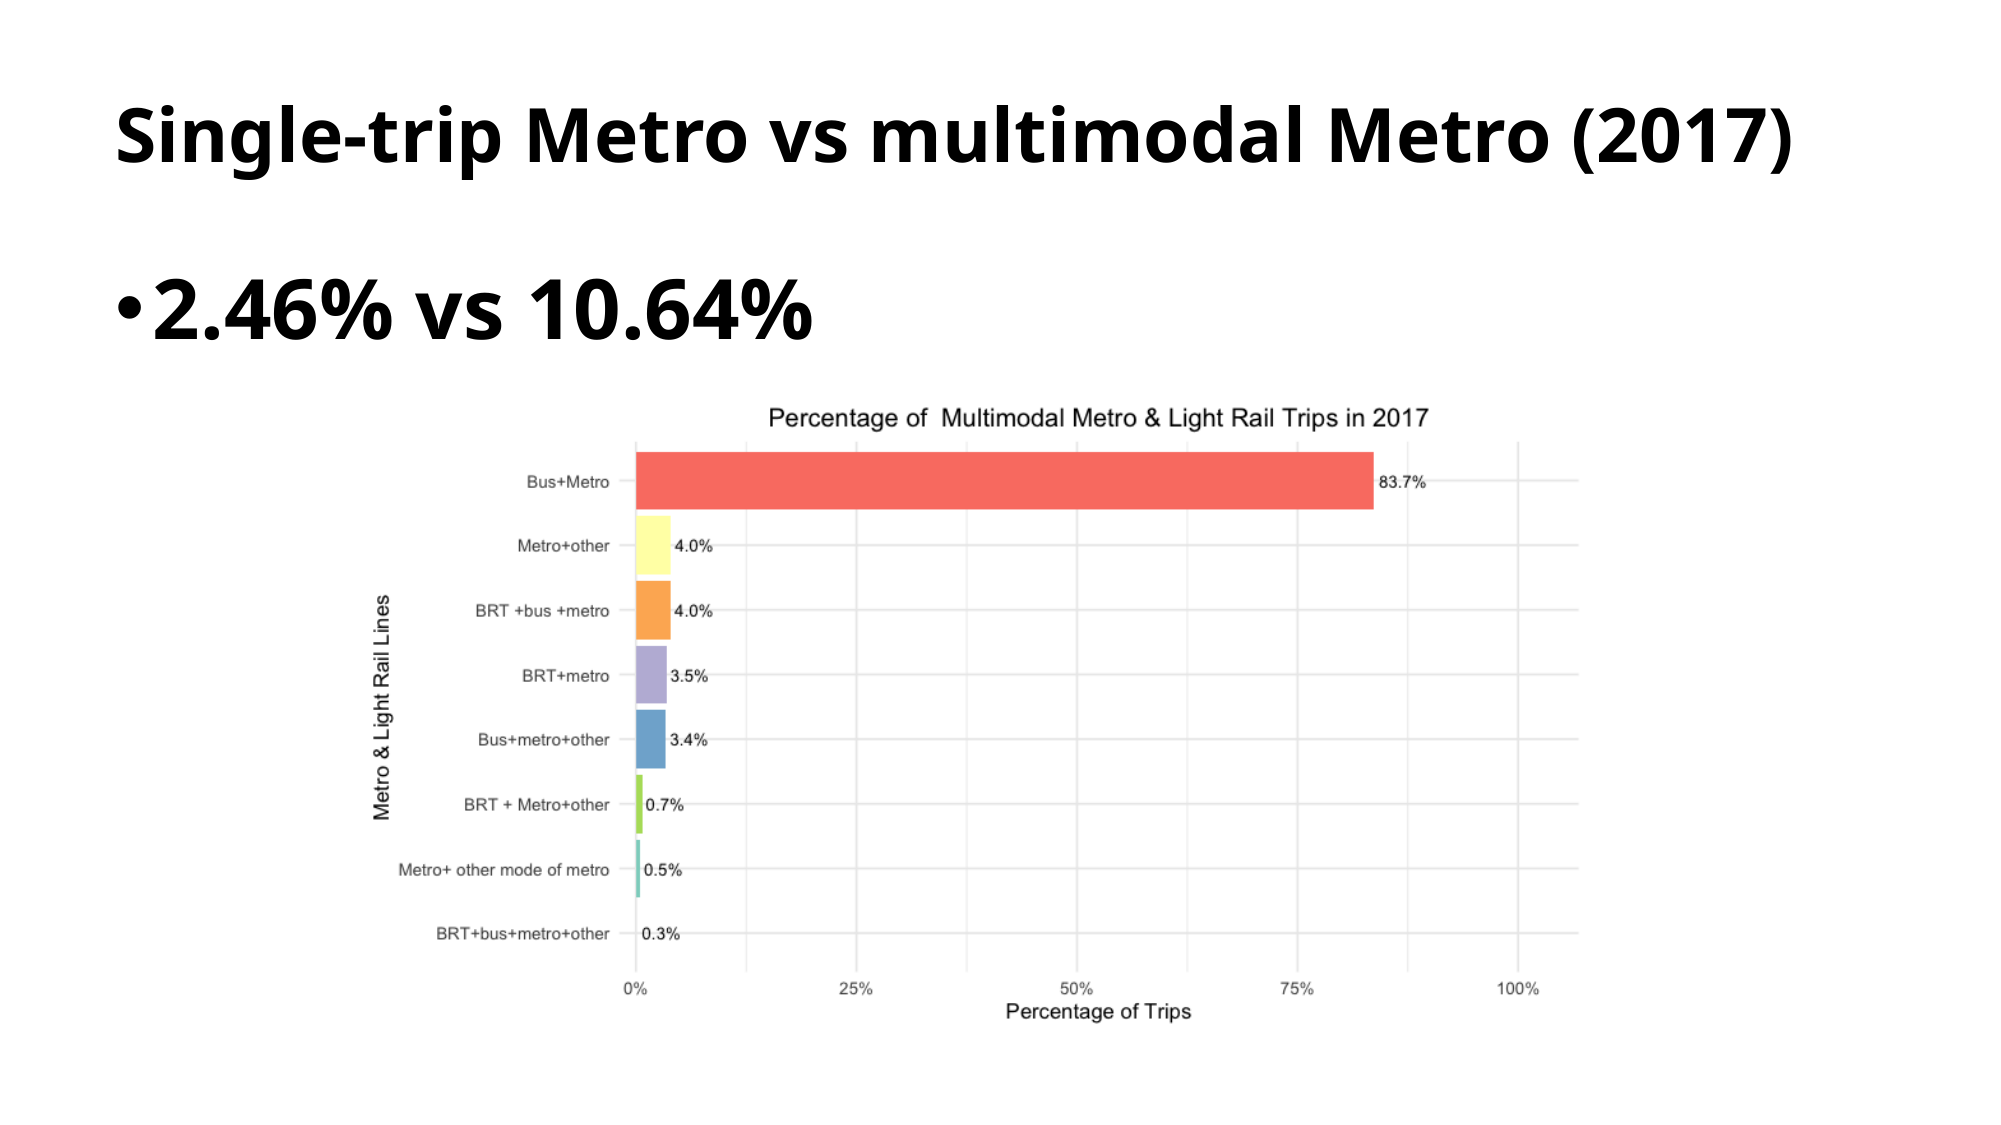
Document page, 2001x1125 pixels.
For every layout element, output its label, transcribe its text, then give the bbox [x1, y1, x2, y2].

title Single-trip Metro vs multimodal Metro (2017) [100, 90, 1849, 228]
picture [362, 396, 1638, 1034]
list 2.46% vs 10.64% [100, 228, 1849, 397]
